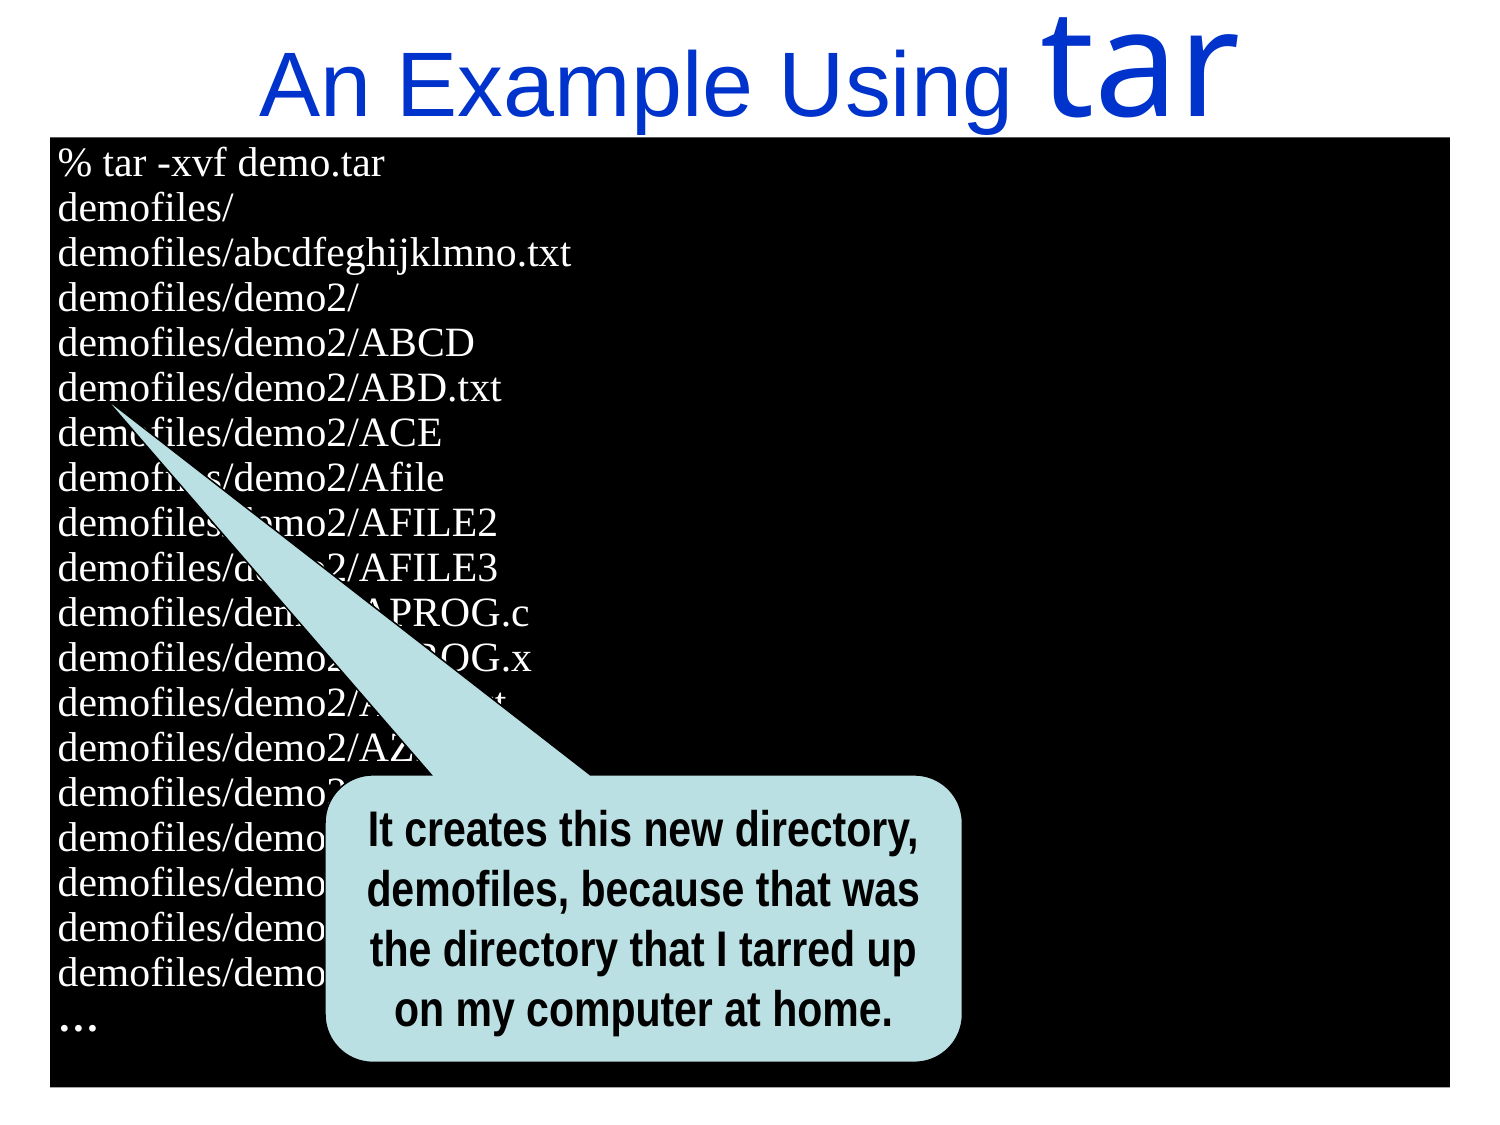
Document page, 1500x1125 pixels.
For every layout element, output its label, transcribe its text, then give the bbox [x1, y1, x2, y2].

text_box An Example Using tar [37, 0, 1463, 125]
list % tar -xvf demo.tar demofiles/ demofiles/abcdfeghijklmno.txt demofiles/demo2/ demofiles/demo2/ABCD demofiles/demo2/ABD.txt demofiles/demo2/ACE demofiles/demo2/Afile demofiles/demo2/AFILE2 demofiles/demo2/AFILE3 demofiles/demo2/APROG.c demofiles/demo2/APROG.x demofiles/demo2/Aqrst.txt demofiles/demo2/AZZZ demofiles/demo2/countFiles demofiles/demo2/count_A_files demofiles/demo2/square.c demofiles/demo2/square.x demofiles/demo2/tempfile2 … [49, 137, 1451, 1088]
text_box It creates this new directory, demofiles, because that was the directory that I tarred up on my computer at home. [104, 397, 963, 1063]
